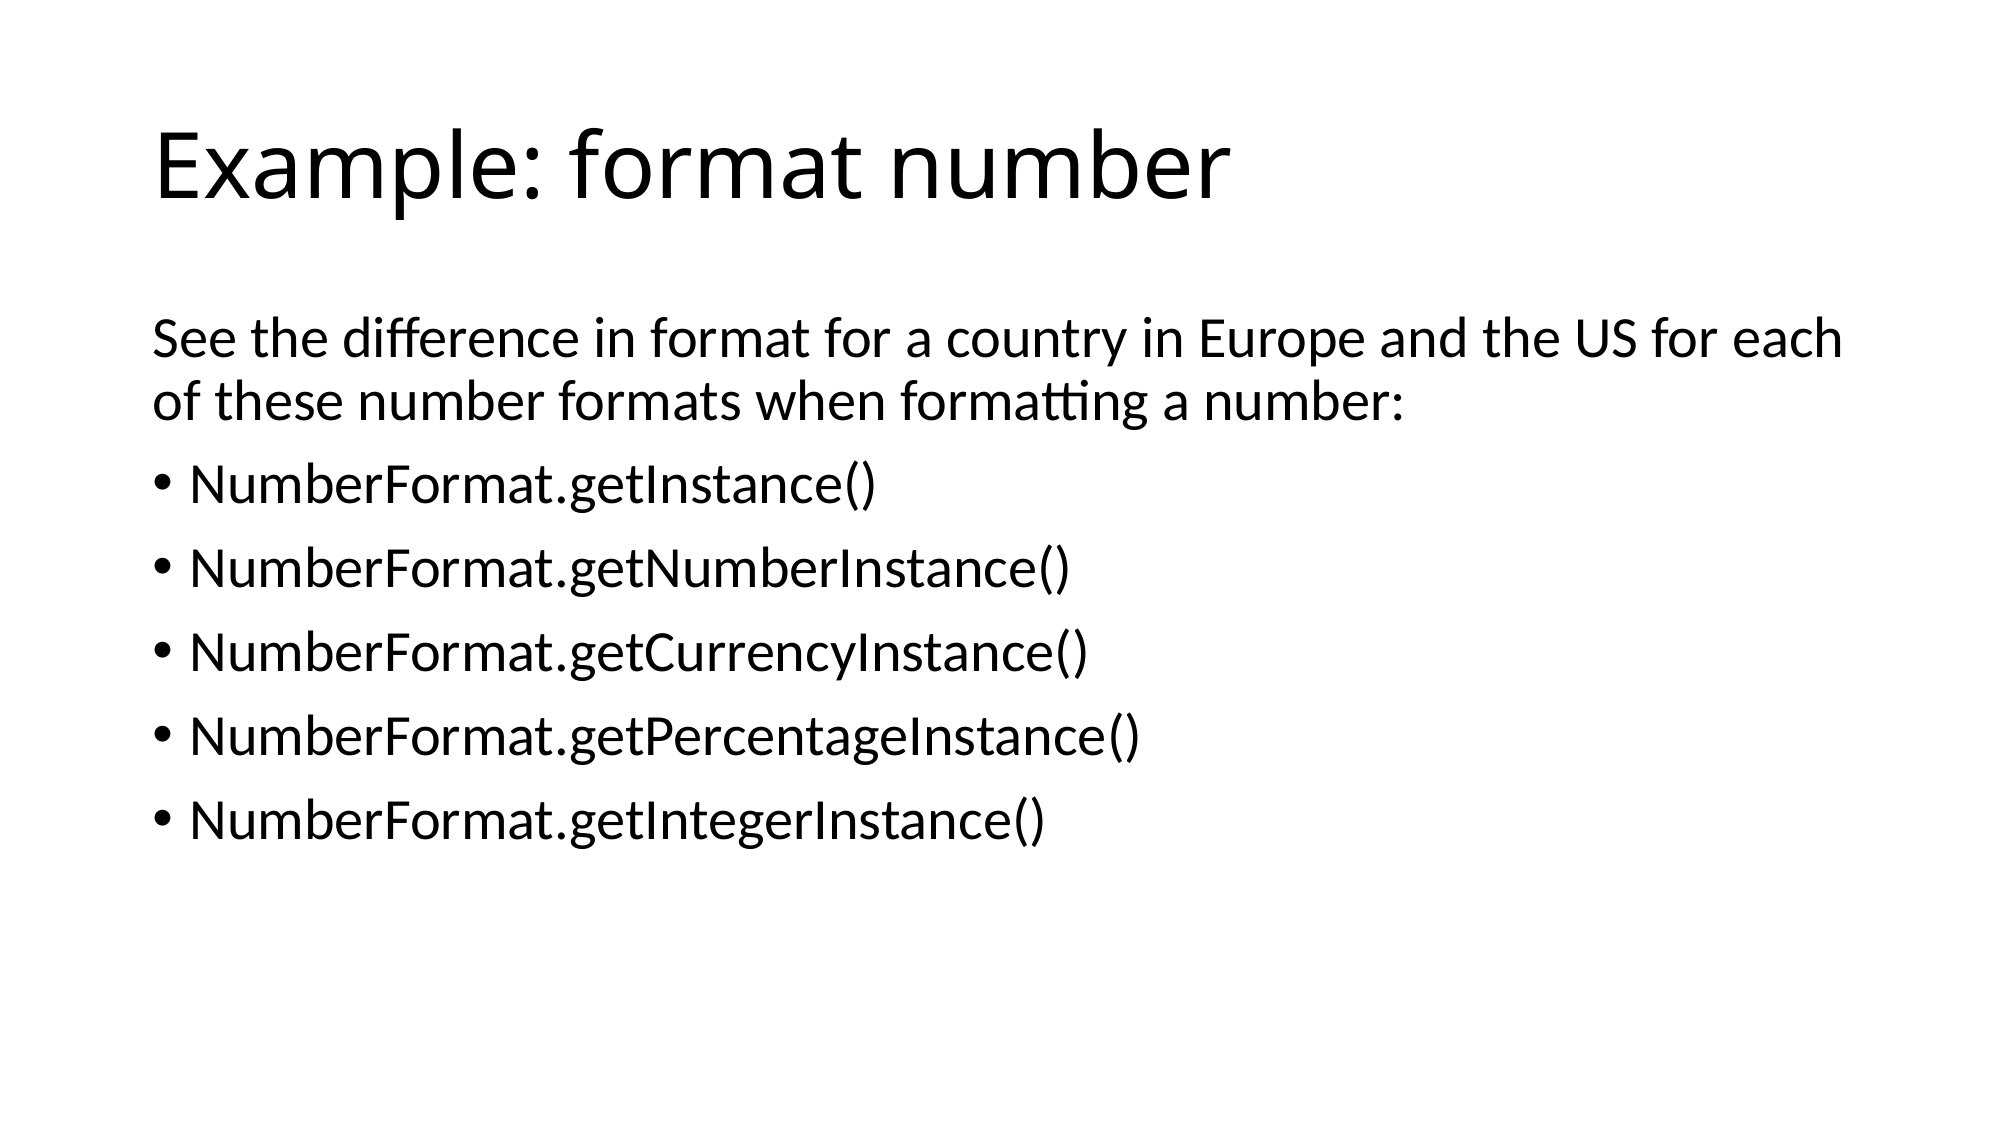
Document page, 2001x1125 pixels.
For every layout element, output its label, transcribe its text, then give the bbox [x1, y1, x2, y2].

list See the difference in format for a country in Europe and the US for each of these number formats when formatting a number: NumberFormat.getInstance() NumberFormat.getNumberInstance() NumberFormat.getCurrencyInstance() NumberFormat.getPercentageInstance() NumberFormat.getIntegerInstance() [137, 299, 1863, 1014]
title Example: format number [137, 59, 1863, 278]
